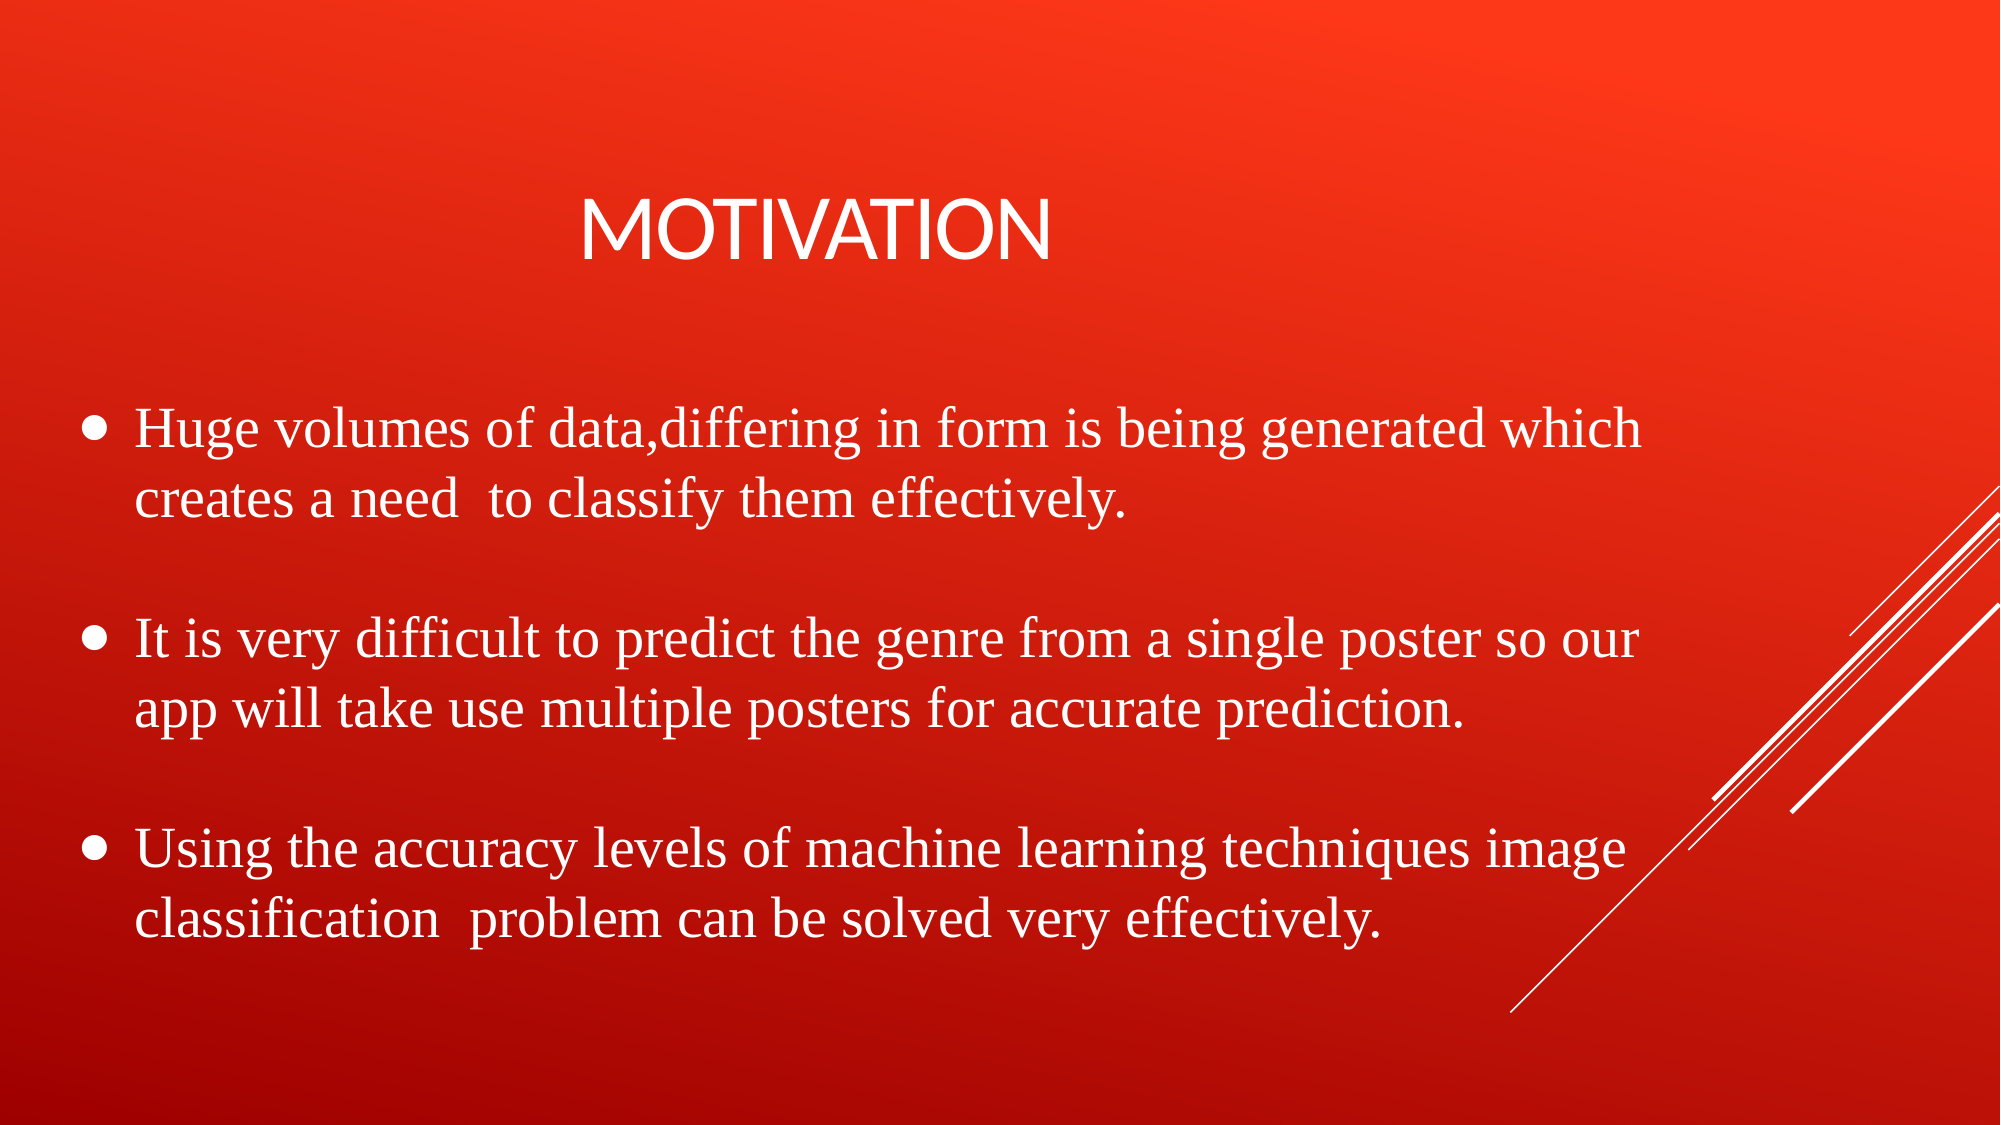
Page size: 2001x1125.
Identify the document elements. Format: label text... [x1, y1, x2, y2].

text_box Huge volumes of data,differing in form is being generated which creates a need to classify them effectively. It is very difficult to predict the genre from a single poster so our app will take use multiple posters for accurate prediction. Using the accuracy levels of machine learning techniques image classification problem can be solved very effectively. [74, 389, 1800, 950]
title MOTIVATION [574, 165, 1088, 282]
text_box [1510, 485, 2000, 1013]
picture [0, 0, 2000, 1125]
